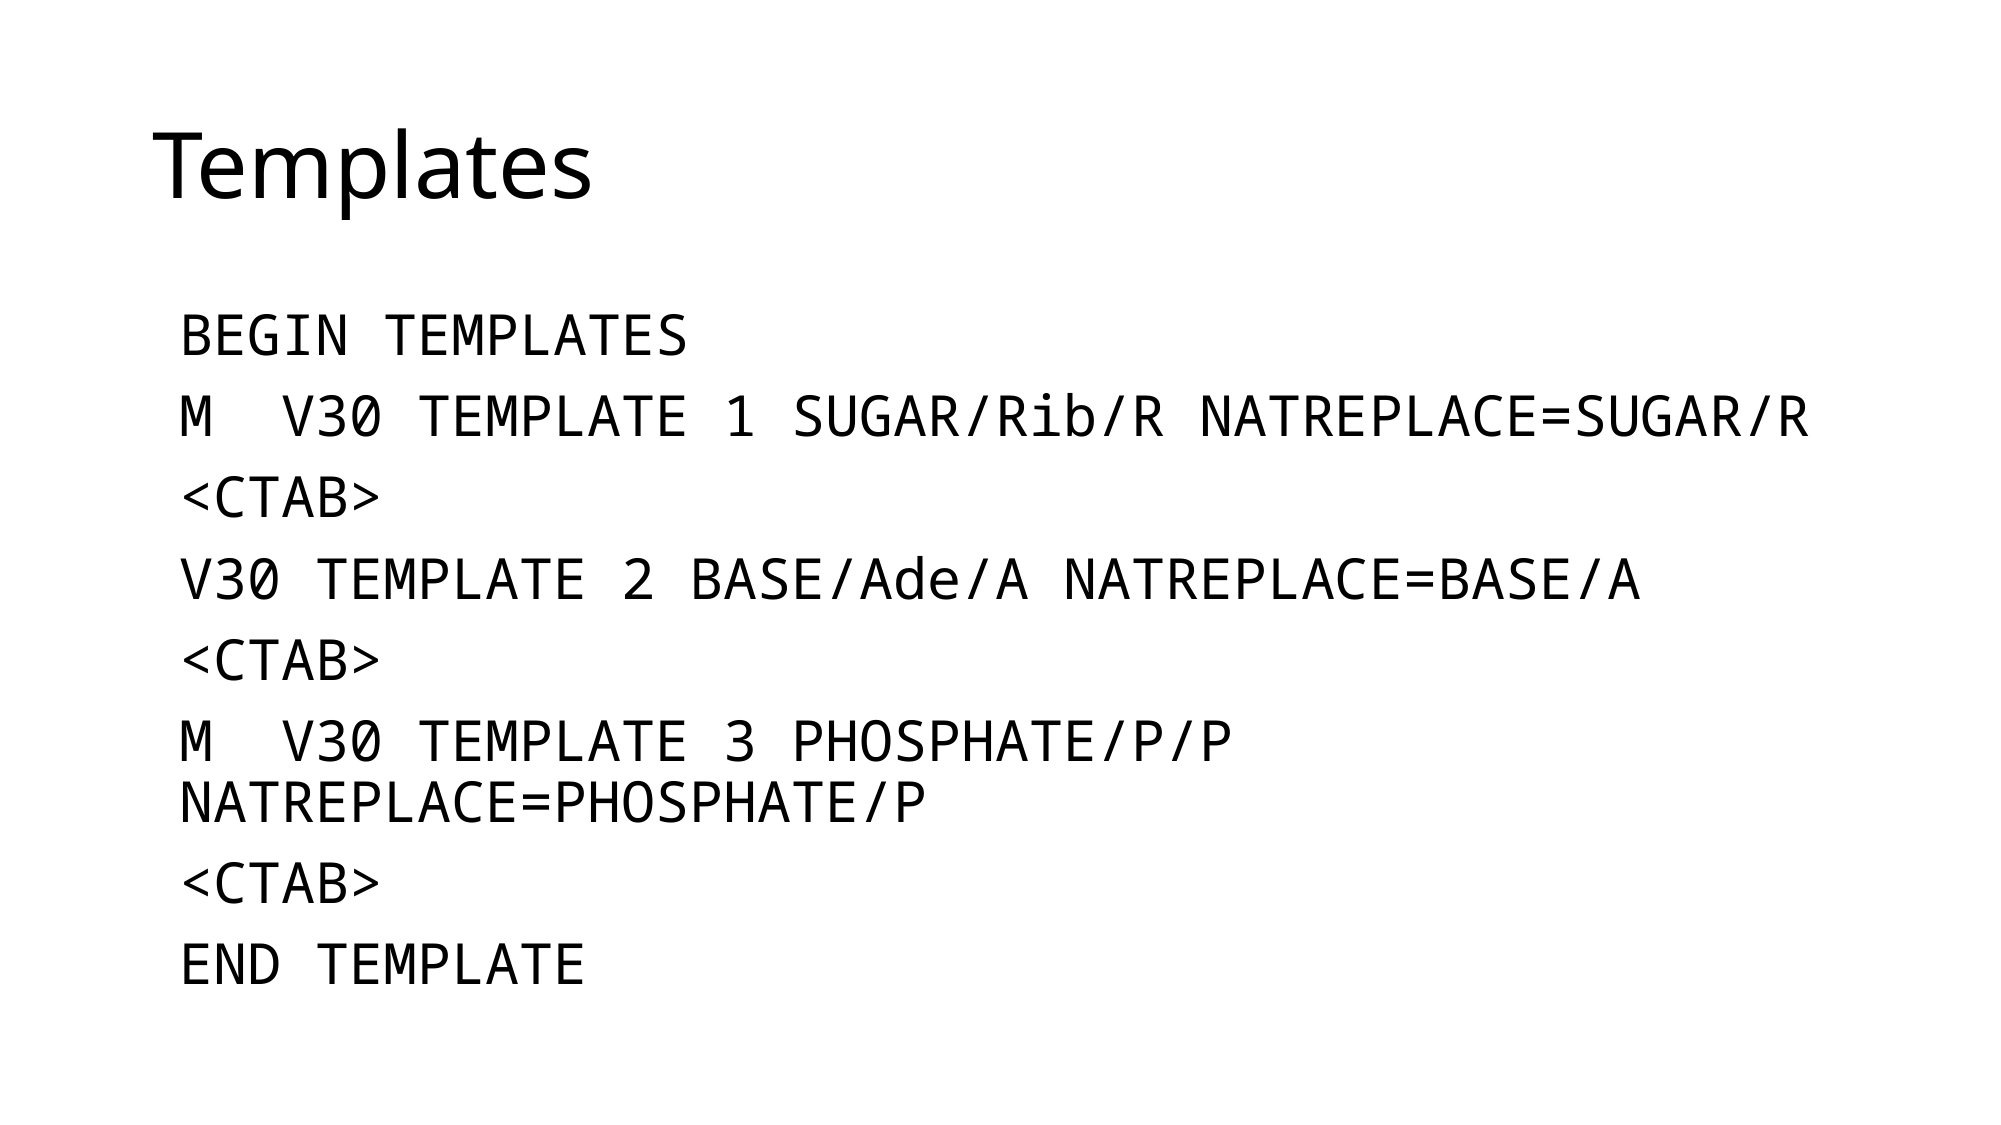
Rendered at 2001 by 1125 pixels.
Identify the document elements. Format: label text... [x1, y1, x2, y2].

title Templates [137, 59, 1863, 278]
list BEGIN TEMPLATES M V30 TEMPLATE 1 SUGAR/Rib/R NATREPLACE=SUGAR/R <CTAB> V30 TEMPLATE 2 BASE/Ade/A NATREPLACE=BASE/A <CTAB> M V30 TEMPLATE 3 PHOSPHATE/P/P NATREPLACE=PHOSPHATE/P <CTAB> END TEMPLATE [137, 299, 1863, 1014]
